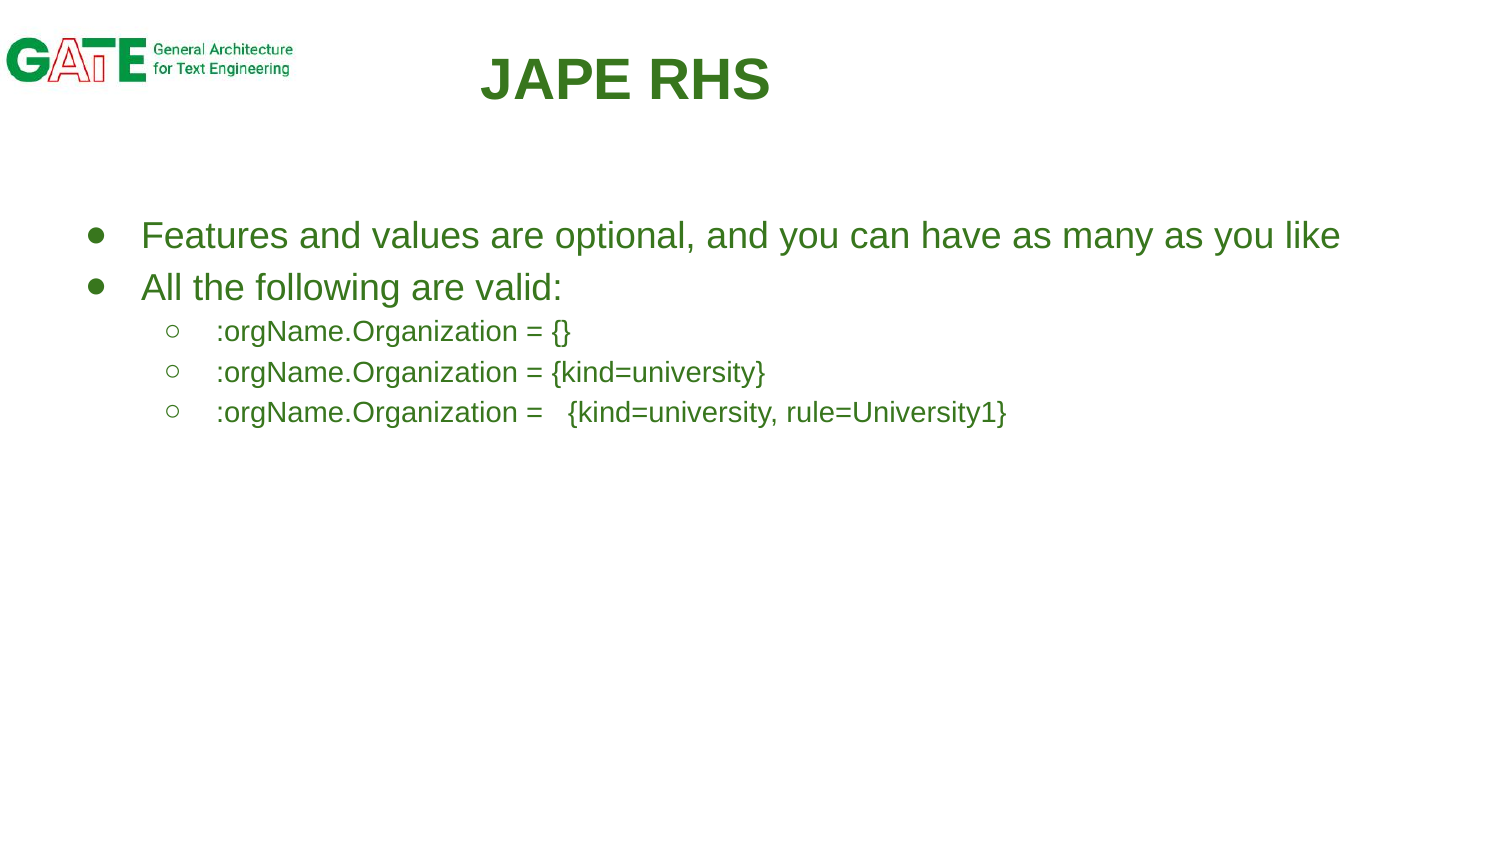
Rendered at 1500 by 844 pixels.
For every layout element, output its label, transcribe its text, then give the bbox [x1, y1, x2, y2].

list Features and values are optional, and you can have as many as you like All the following are valid: :orgName.Organization = {} :orgName.Organization = {kind=university} :orgName.Organization = {kind=university, rule=University1} [51, 189, 1449, 750]
title JAPE RHS [465, 26, 1449, 121]
picture [0, 0, 298, 120]
